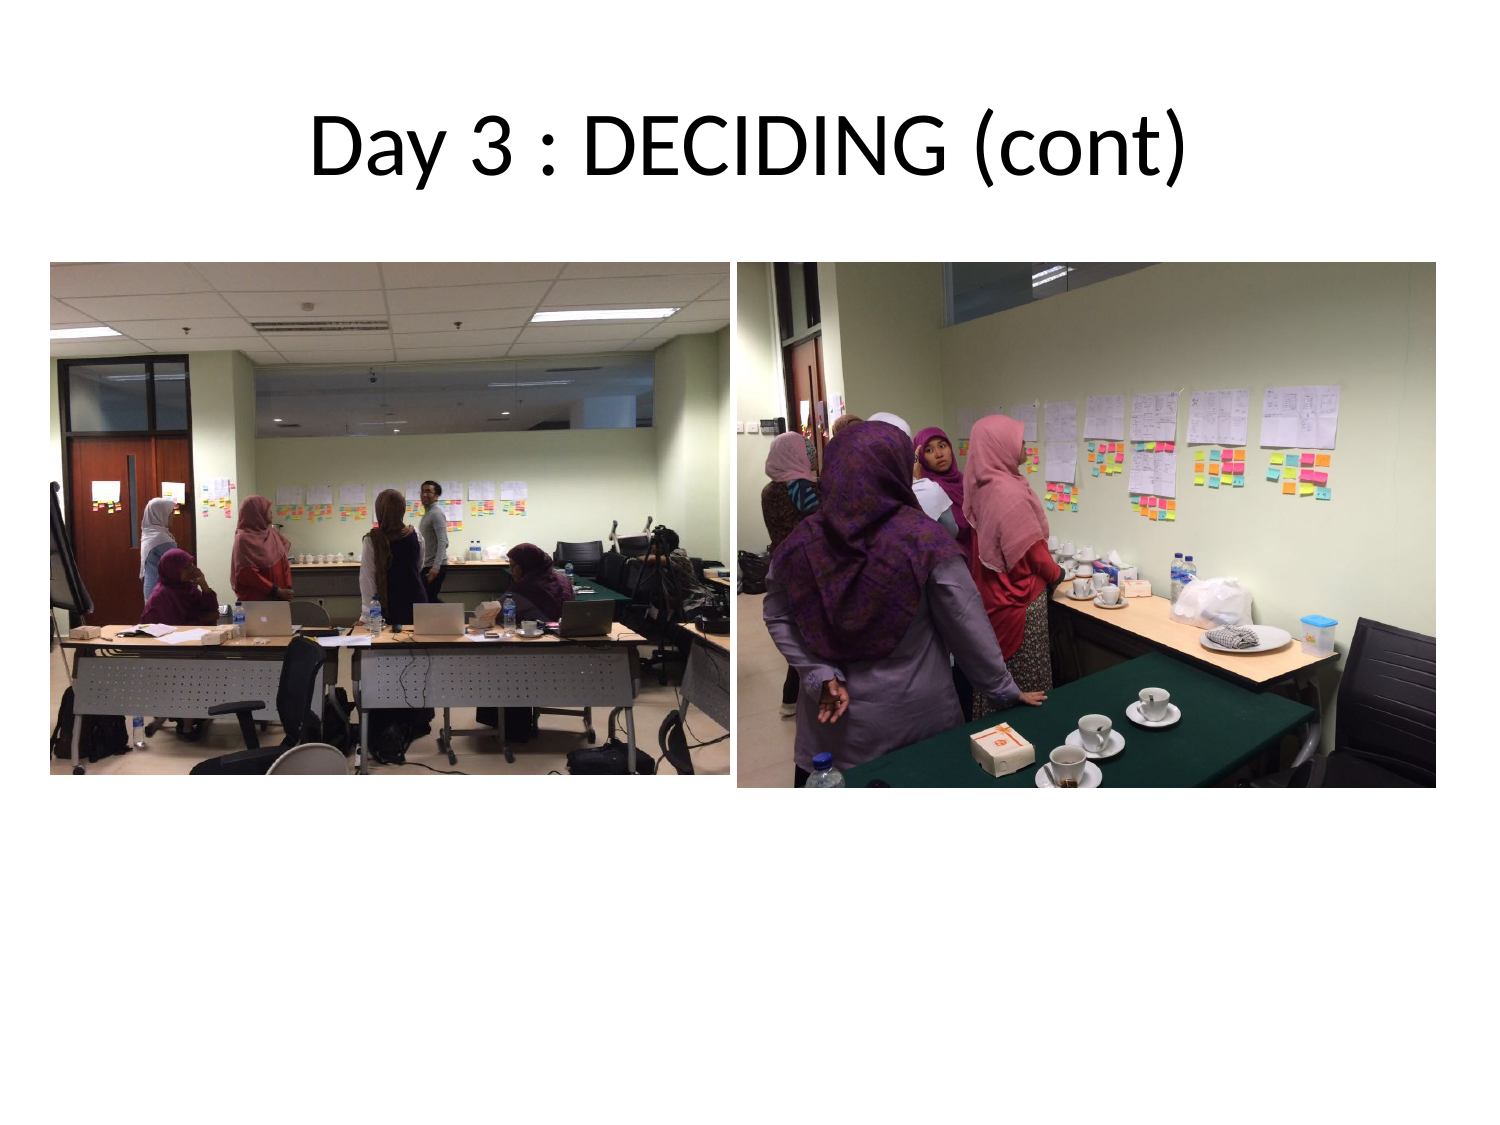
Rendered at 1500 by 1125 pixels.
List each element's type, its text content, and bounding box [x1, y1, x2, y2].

title Day 3 : DECIDING (cont) [75, 45, 1425, 233]
picture [49, 262, 731, 776]
picture [737, 262, 1436, 788]
